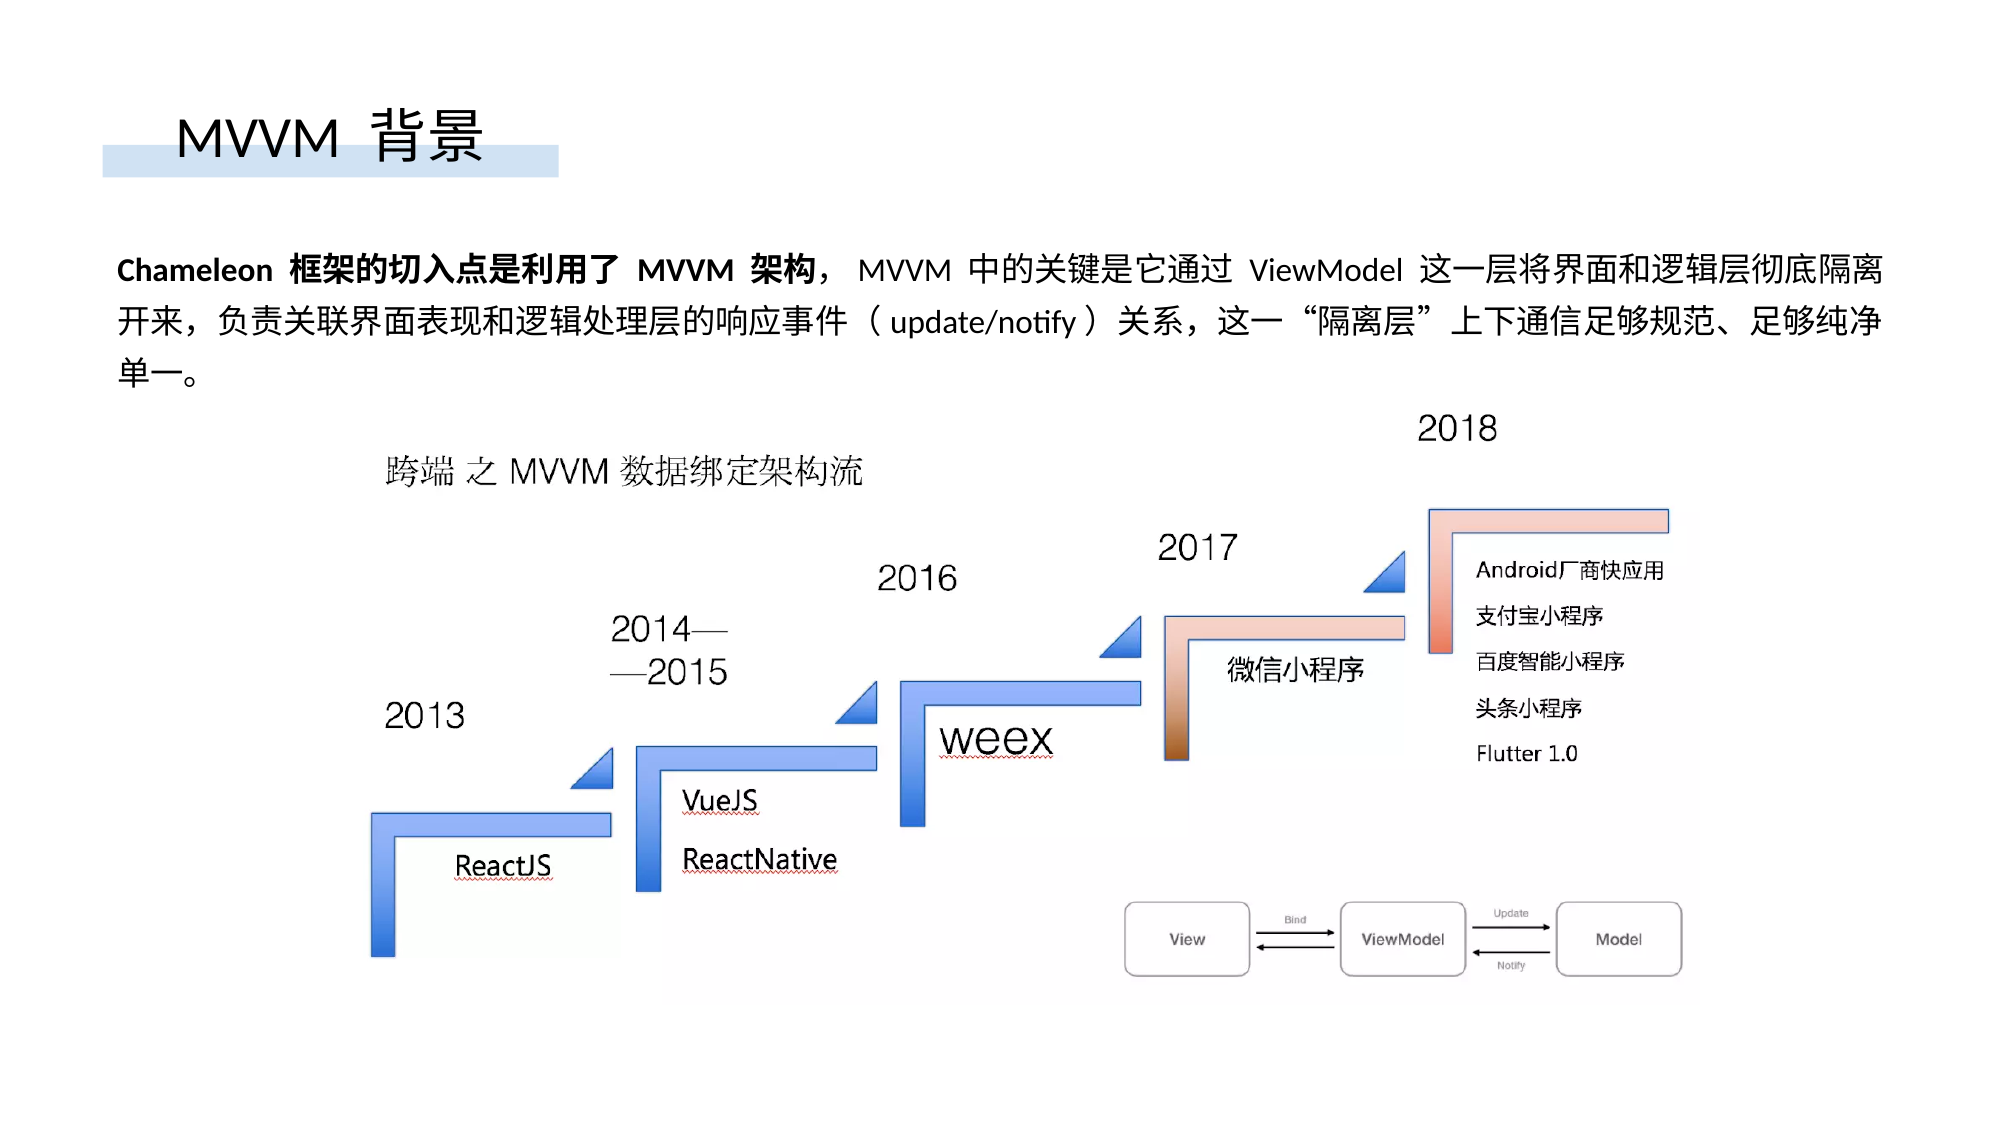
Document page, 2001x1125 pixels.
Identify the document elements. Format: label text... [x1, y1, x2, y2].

text_box [101, 173, 560, 178]
subtitle MVVM 背景 [86, 100, 576, 173]
text_box Chameleon 框架的切入点是利用了 MVVM 架构，MVVM 中的关键是它通过 ViewModel 这一层将界面和逻辑层彻底隔离开来，负责关联界面表现和逻辑处理层的响应事件（update/notify）关系，这一“隔离层”上下通信足够规范、足够纯净单一。 [102, 229, 1912, 400]
picture [351, 377, 1700, 1005]
